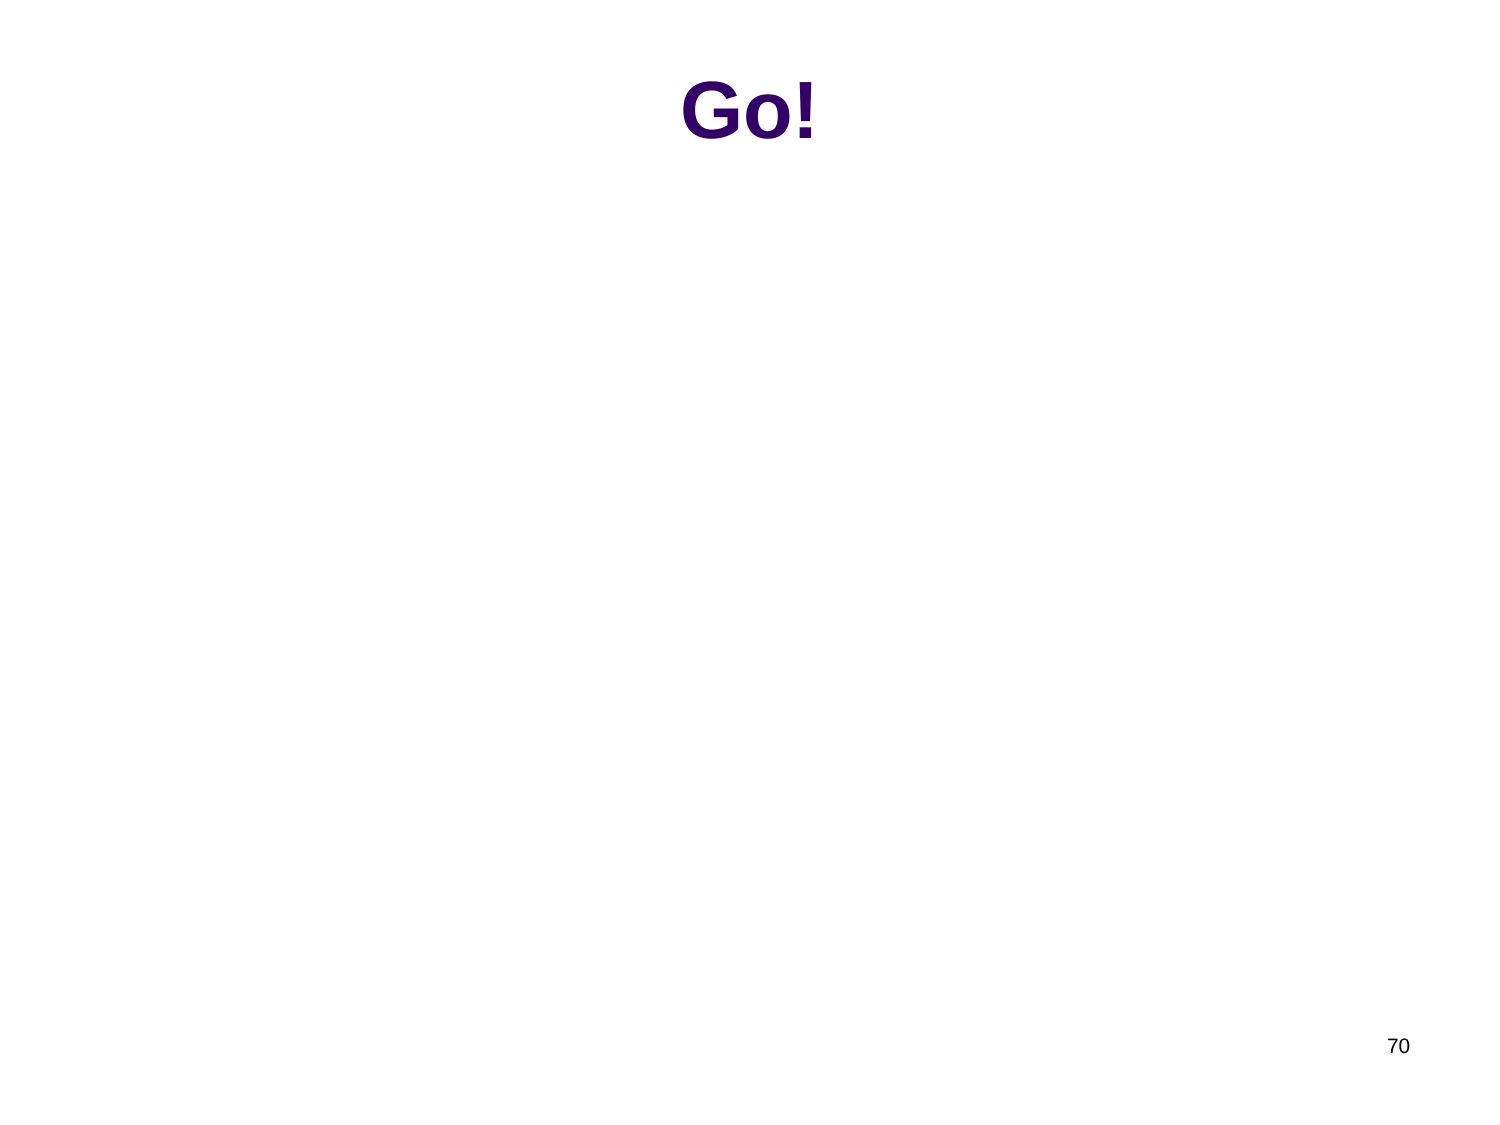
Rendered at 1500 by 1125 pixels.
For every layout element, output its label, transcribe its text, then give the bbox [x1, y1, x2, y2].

slide_number 70 [1074, 1024, 1426, 1101]
title Go! [0, 20, 1500, 163]
